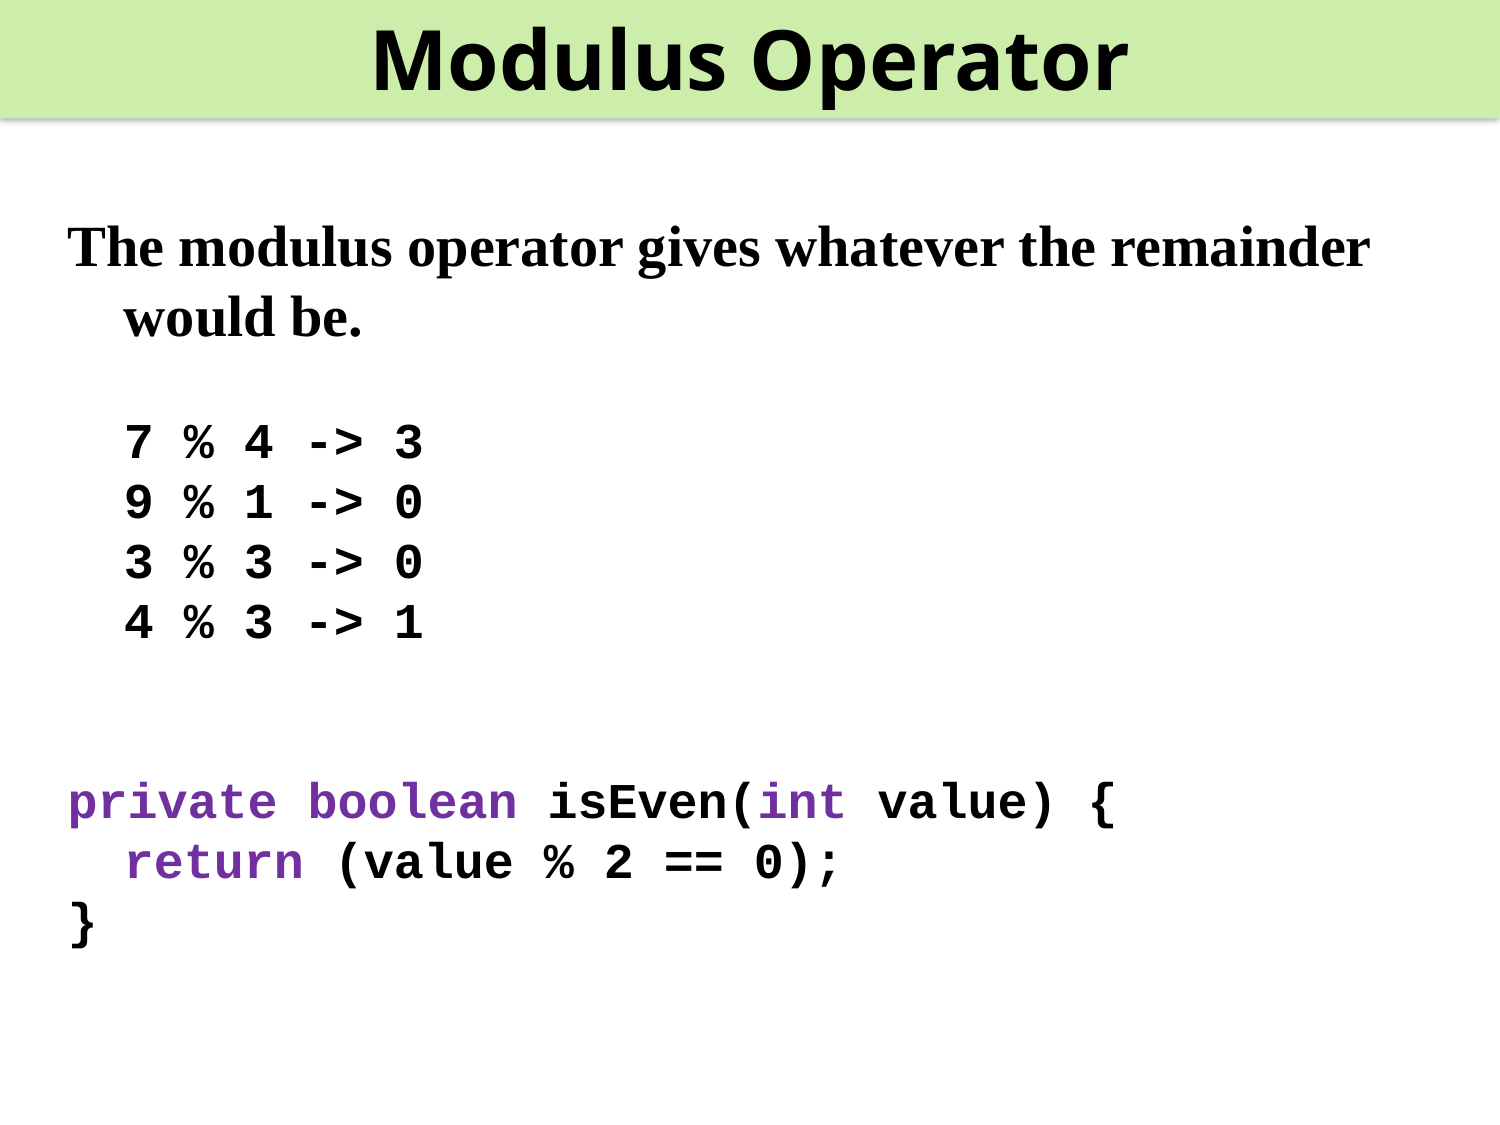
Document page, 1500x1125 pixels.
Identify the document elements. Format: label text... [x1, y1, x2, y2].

text_box Modulus Operator [0, 0, 1500, 122]
list The modulus operator gives whatever the remainder would be. 7 % 4 -> 3 9 % 1 -> 0 3 % 3 -> 0 4 % 3 -> 1 private boolean isEven(int value) { return (value % 2 == 0); } [52, 200, 1451, 1030]
